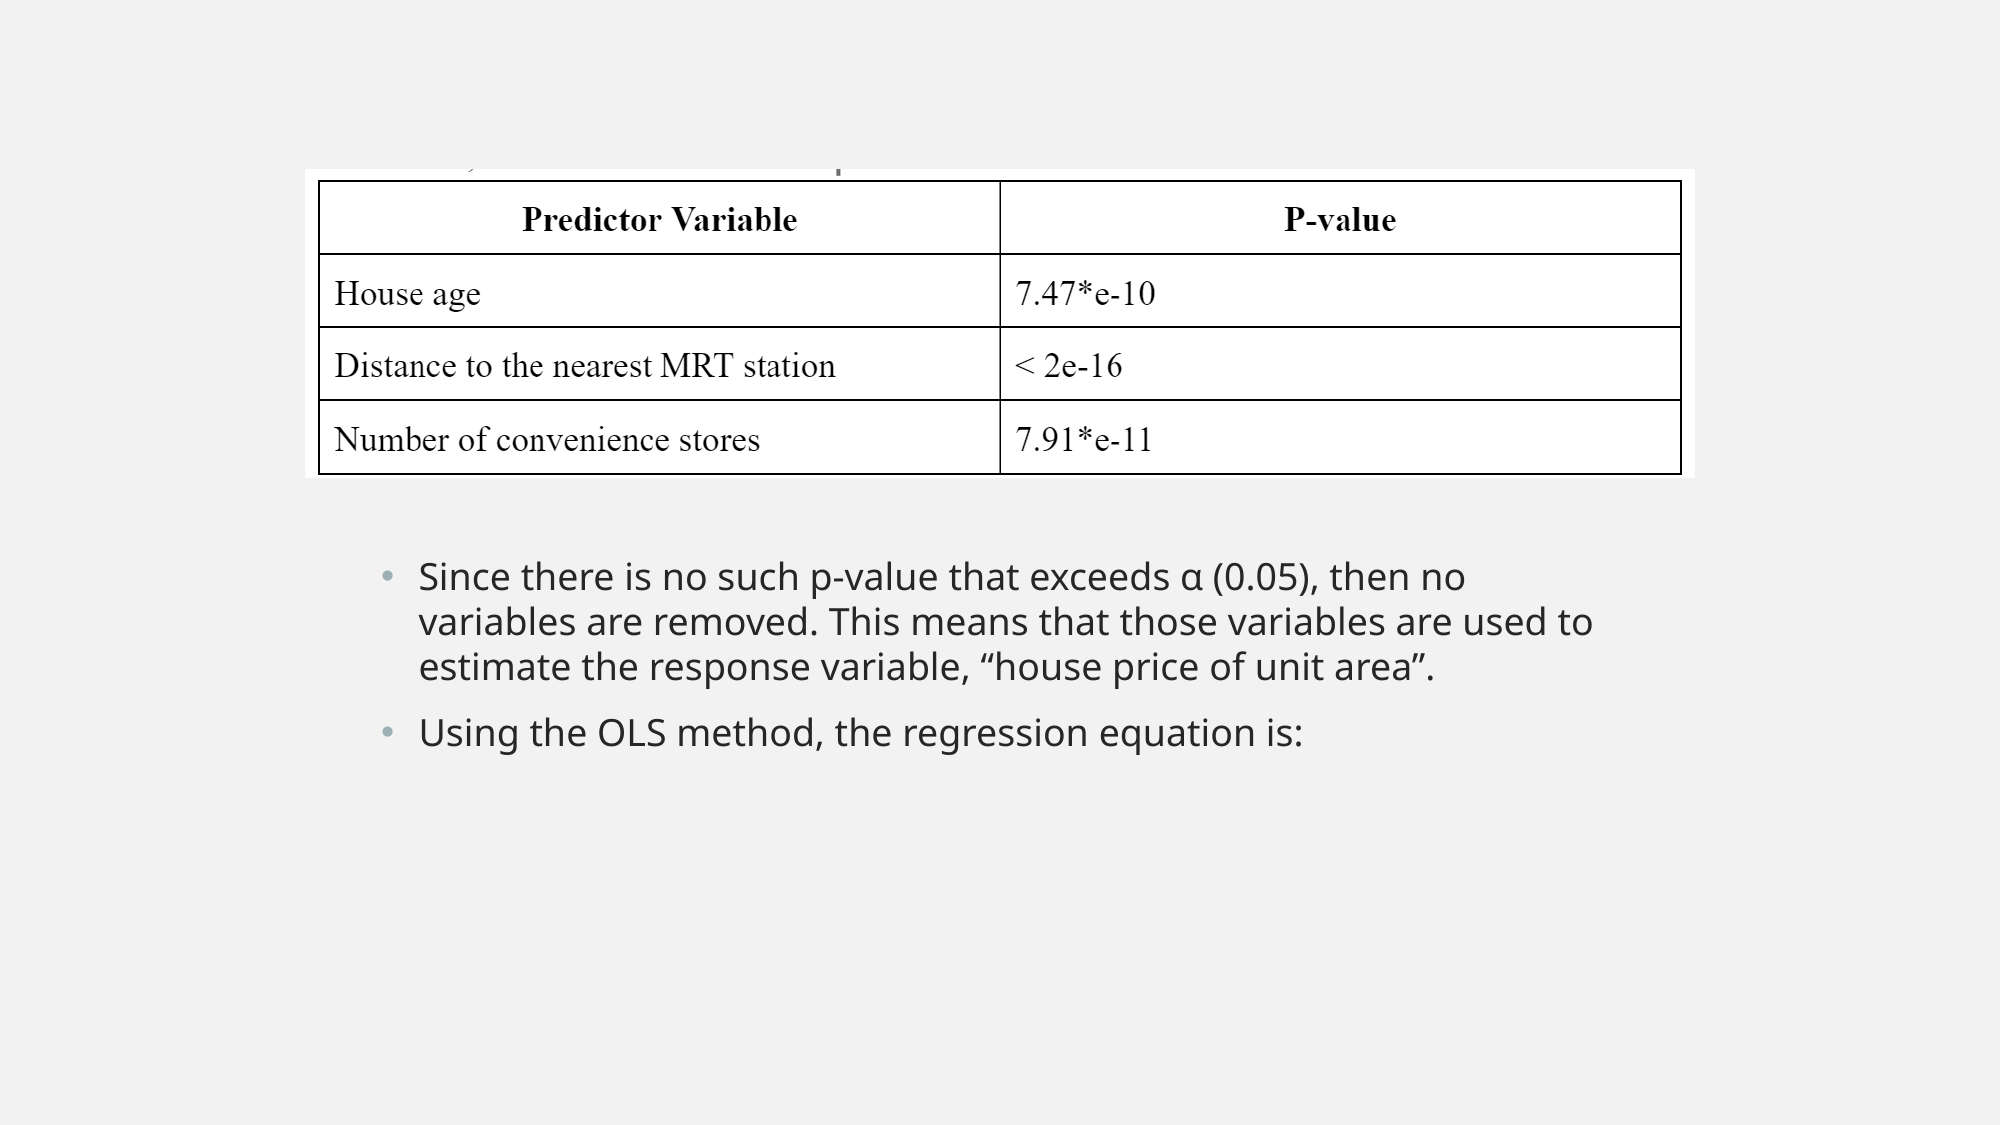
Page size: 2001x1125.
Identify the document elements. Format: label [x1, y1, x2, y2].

picture [305, 169, 1695, 478]
